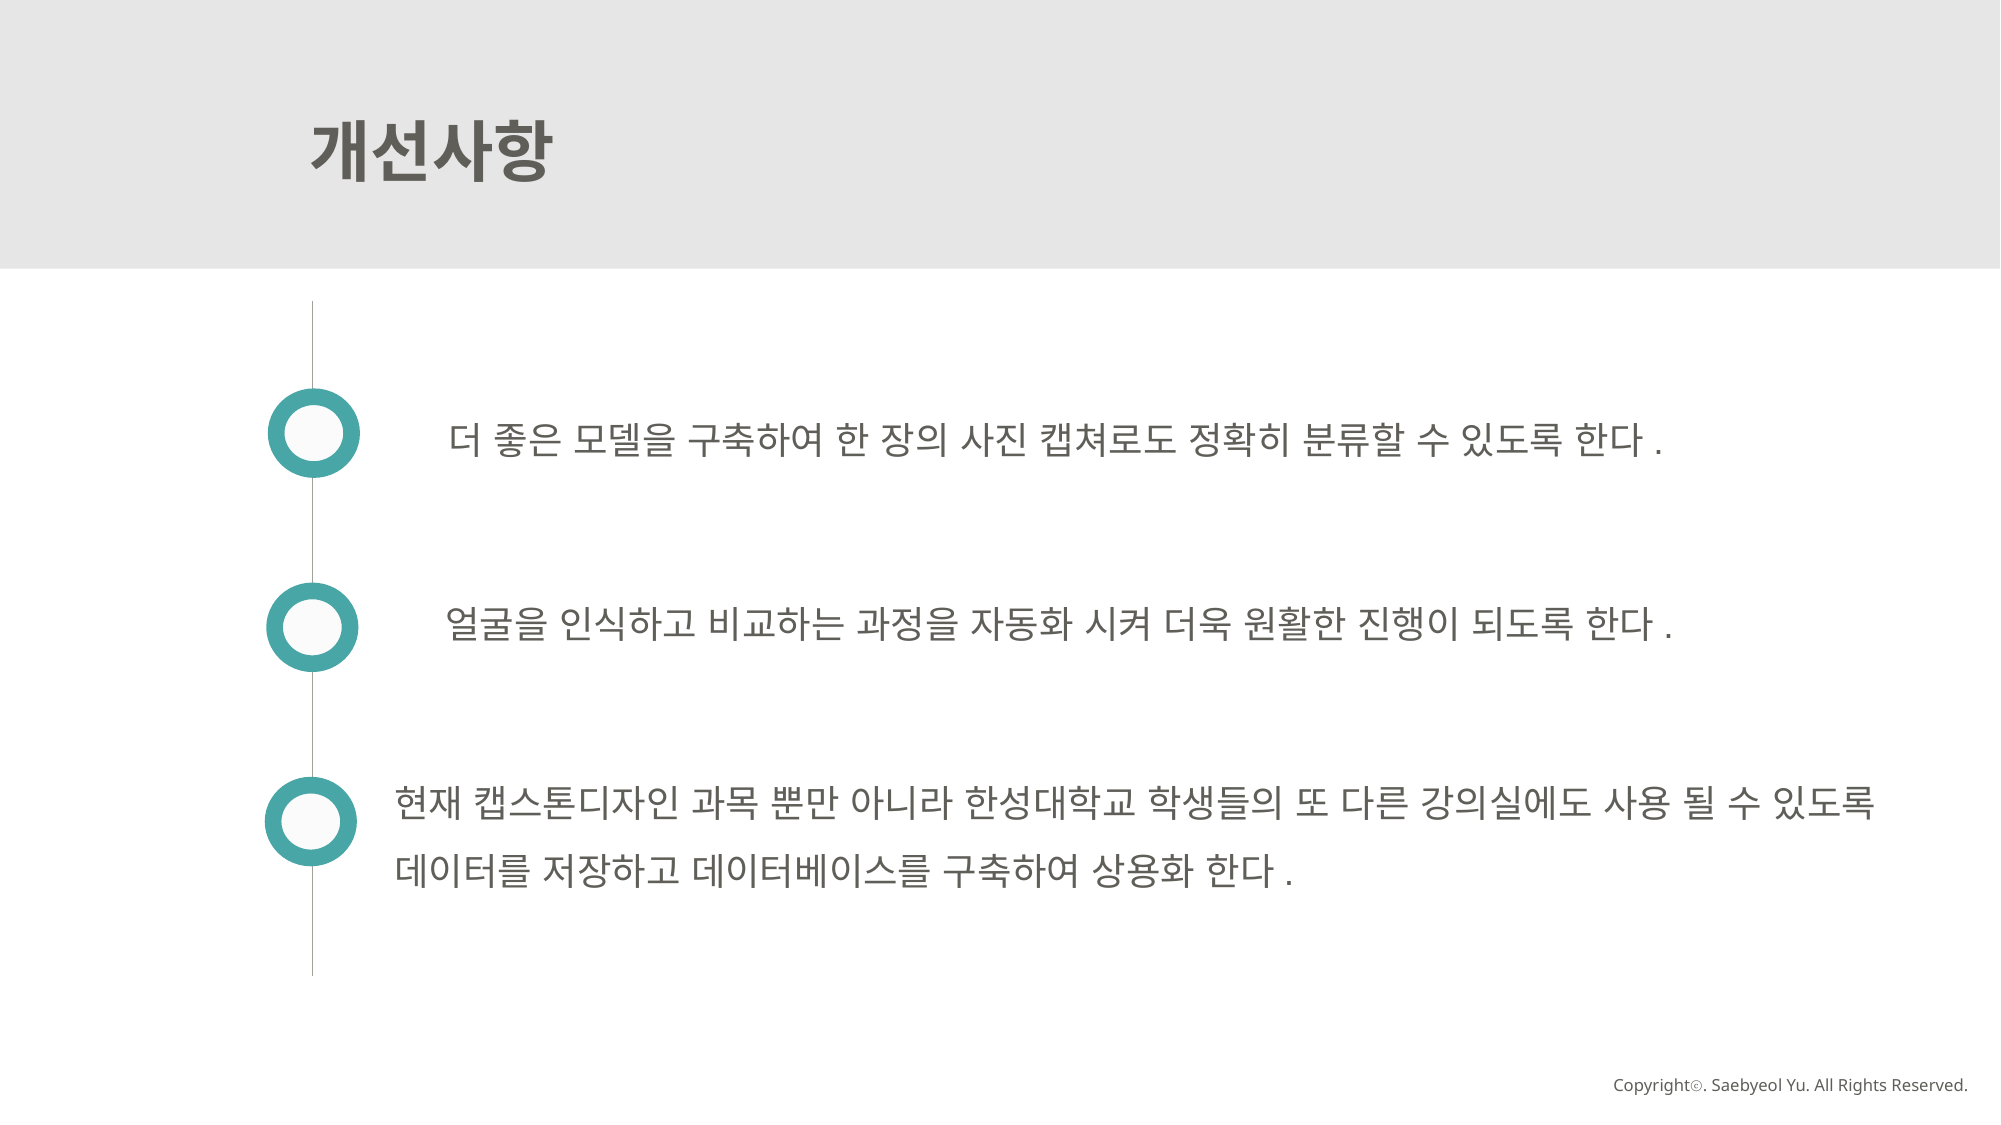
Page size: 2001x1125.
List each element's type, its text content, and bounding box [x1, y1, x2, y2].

text_box [0, 0, 2000, 270]
text_box 현재 캡스톤디자인 과목 뿐만 아니라 한성대학교 학생들의 또 다른 강의실에도 사용 될 수 있도록 데이터를 저장하고 데이터베이스를 구축하여 상용화 한다. [379, 750, 1901, 900]
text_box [273, 301, 352, 977]
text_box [385, 409, 1727, 494]
text_box 얼굴을 인식하고 비교하는 과정을 자동화 시켜 더욱 원활한 진행이 되도록 한다. [430, 593, 1689, 654]
text_box 개선사항 [294, 102, 571, 198]
